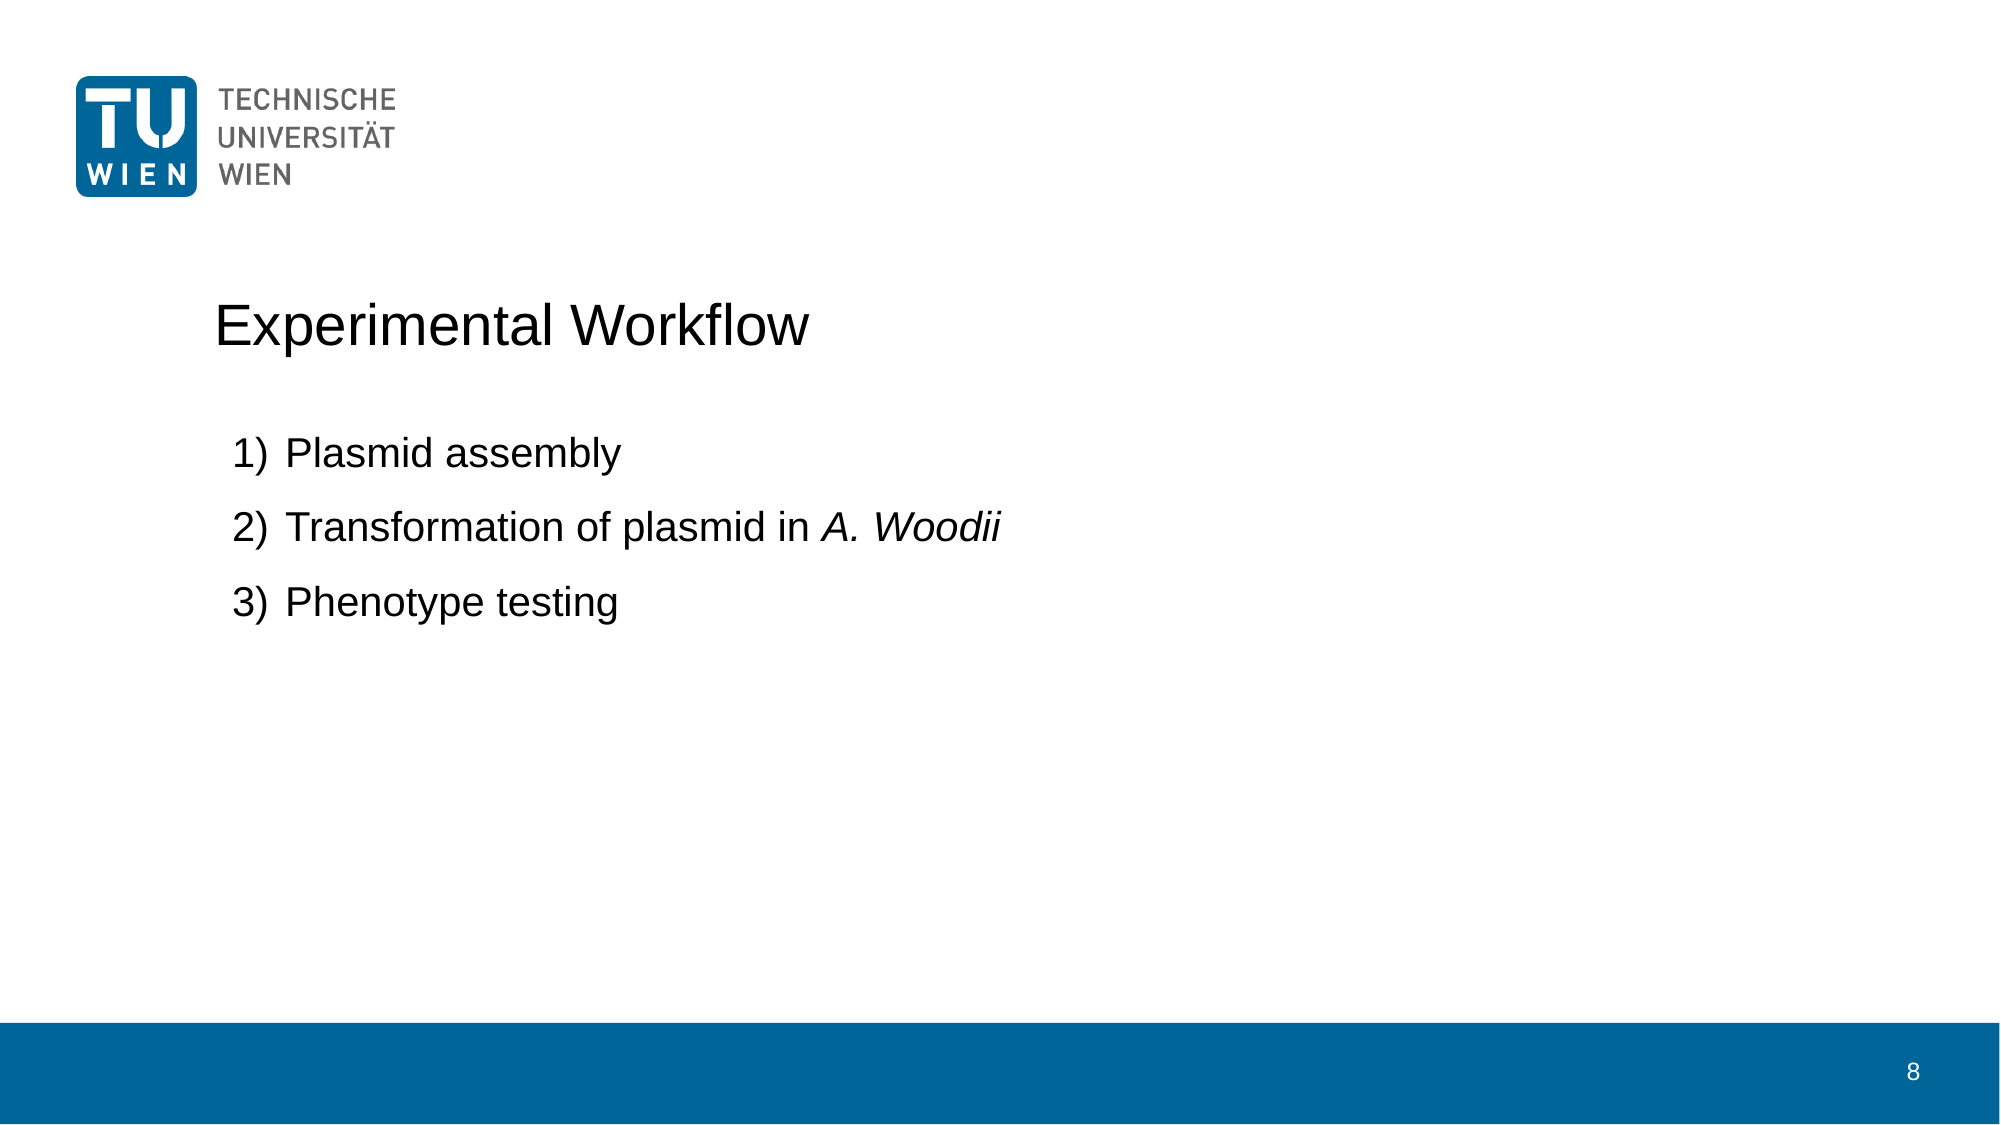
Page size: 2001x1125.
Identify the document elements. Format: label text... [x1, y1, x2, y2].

picture [103, 106, 114, 147]
picture [163, 89, 184, 147]
list Plasmid assembly Transformation of plasmid in A. Woodii Phenotype testing [214, 431, 1921, 973]
slide_number 8 [1785, 1047, 1921, 1094]
title Experimental Workflow [214, 254, 1921, 390]
picture [86, 89, 130, 101]
picture [141, 164, 154, 184]
picture [76, 76, 84, 84]
picture [88, 164, 112, 184]
picture [169, 164, 184, 184]
picture [76, 190, 82, 197]
picture [189, 76, 395, 197]
picture [137, 89, 158, 147]
